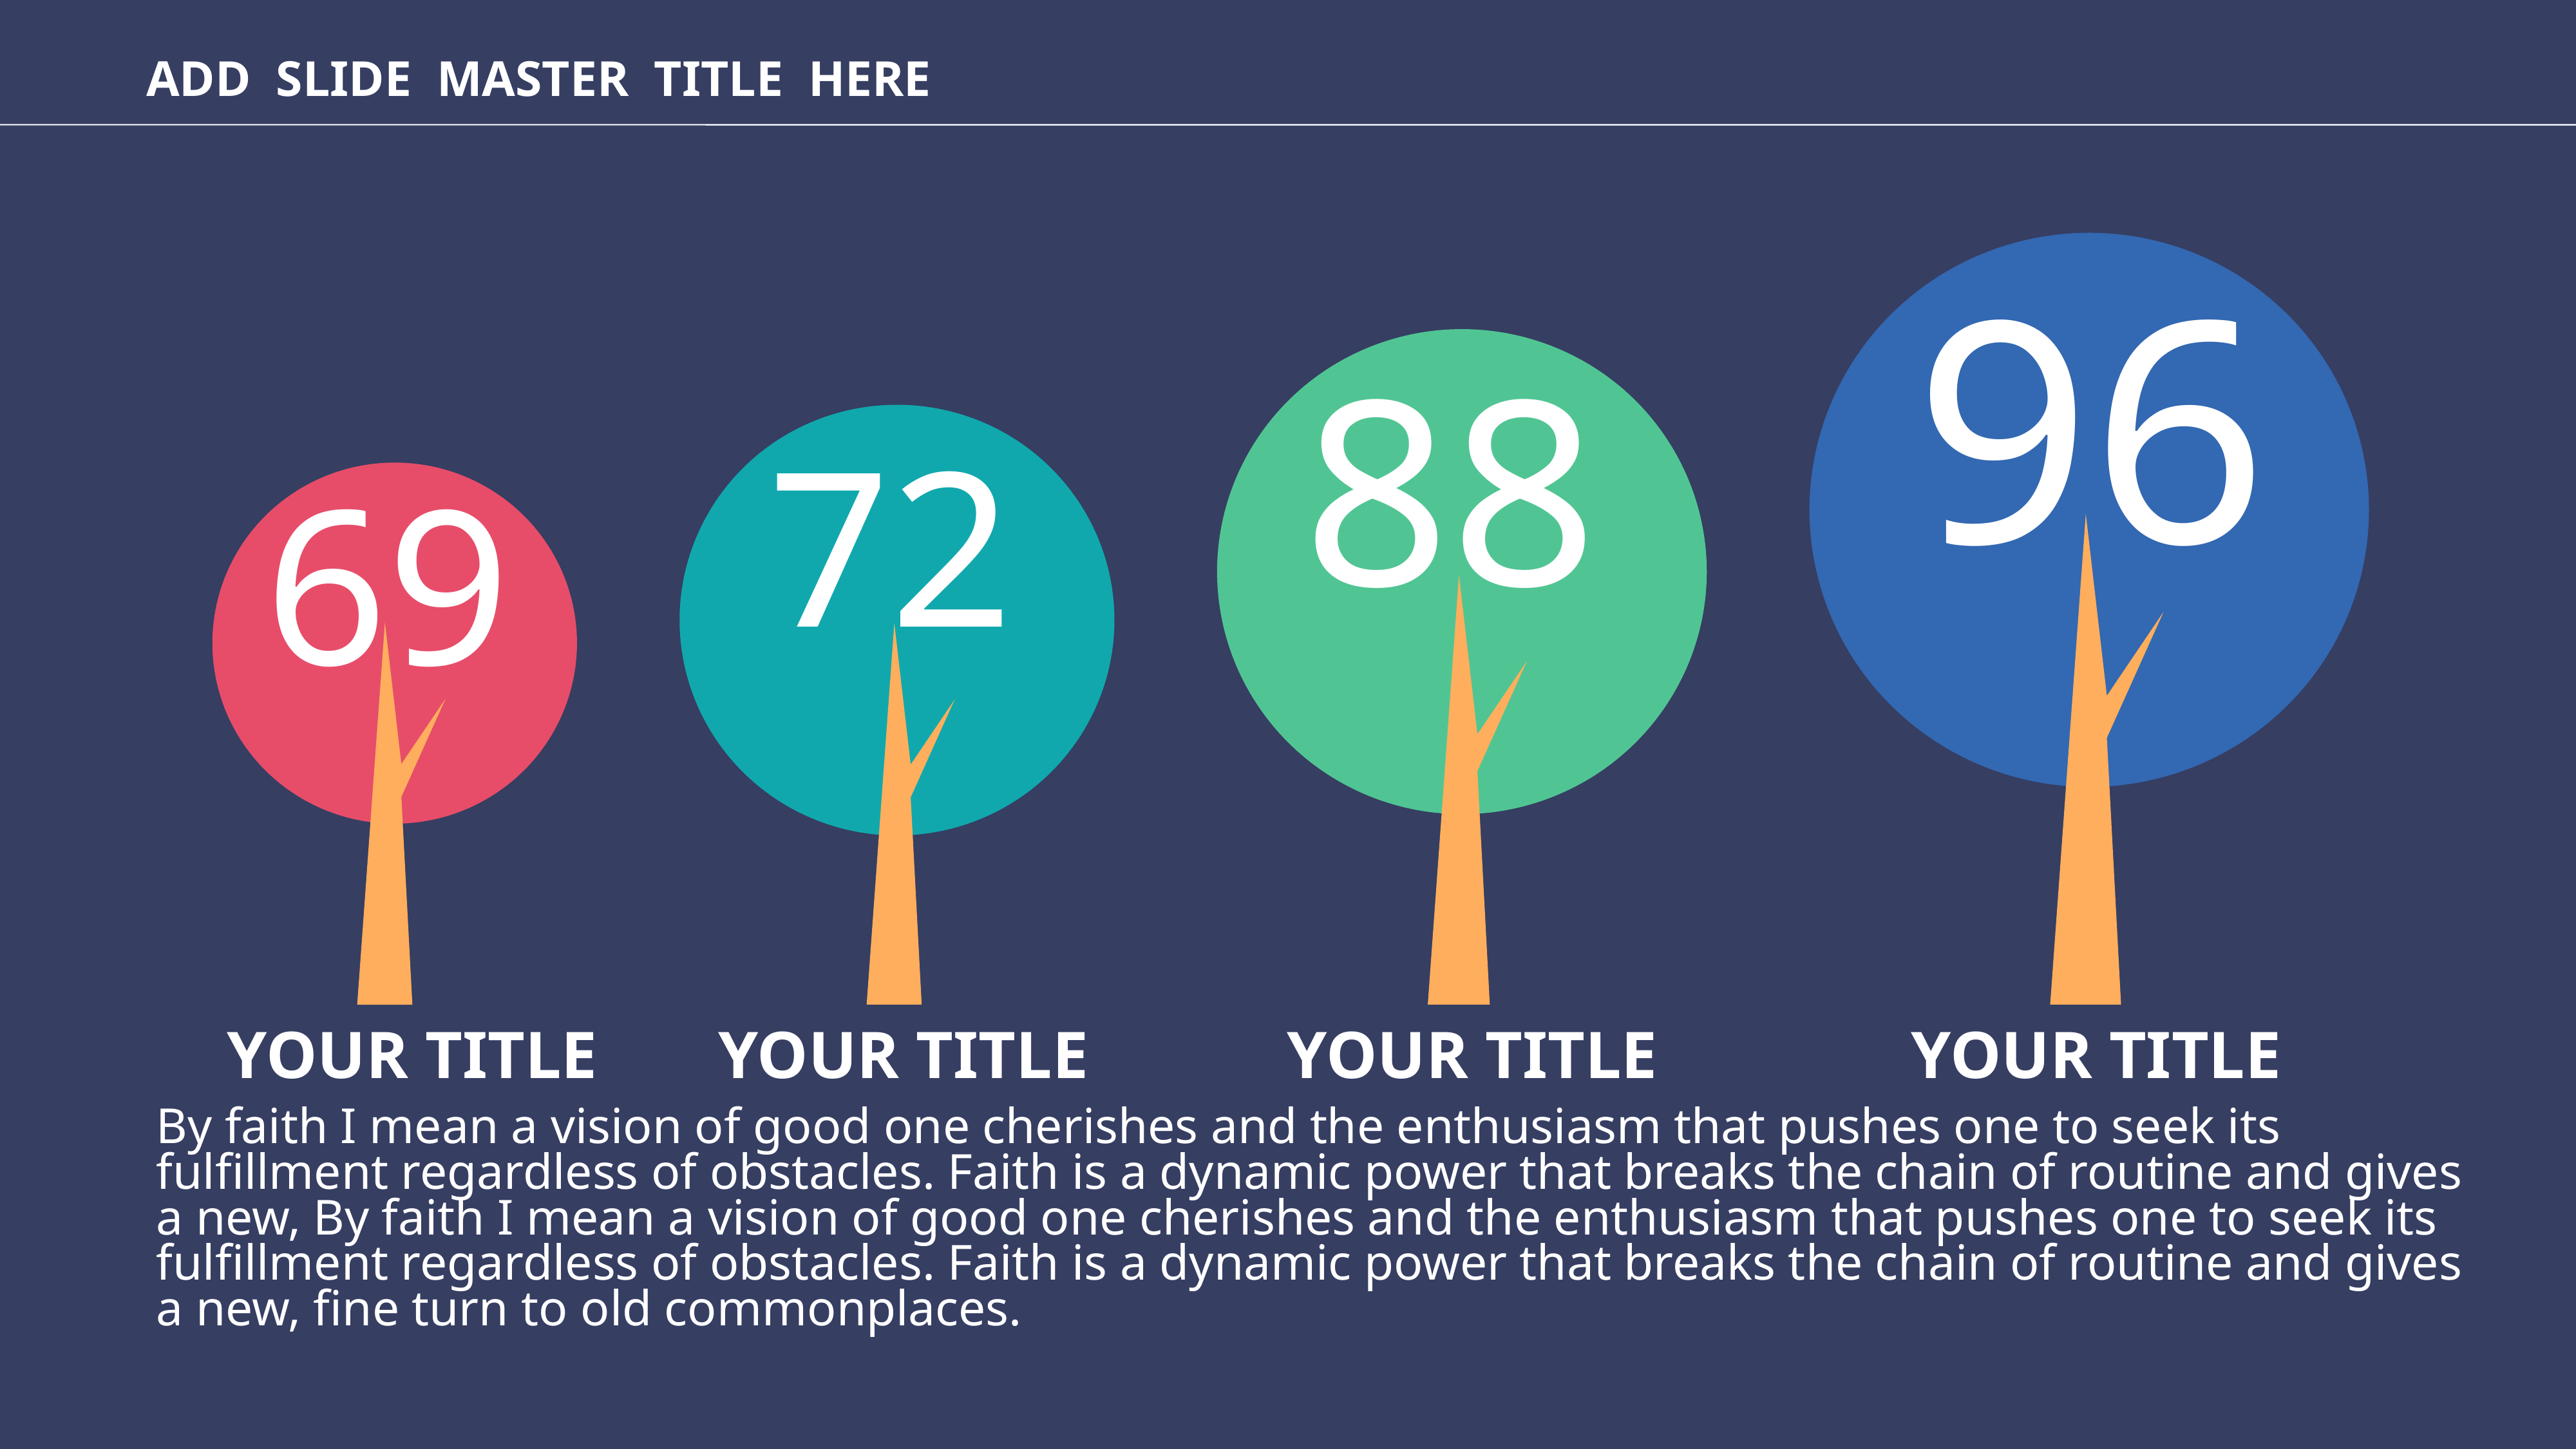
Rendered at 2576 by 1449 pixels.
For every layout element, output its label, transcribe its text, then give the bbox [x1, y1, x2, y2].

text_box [212, 440, 578, 1005]
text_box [1217, 318, 1707, 1005]
text_box YOUR TITLE [218, 1005, 656, 1097]
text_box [1809, 225, 2369, 1005]
text_box YOUR TITLE [708, 1005, 1148, 1097]
text_box YOUR TITLE [1901, 1009, 2340, 1097]
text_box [679, 402, 1115, 1005]
text_box ADD SLIDE MASTER TITLE HERE [137, 38, 942, 116]
text_box YOUR TITLE [1278, 1005, 1716, 1097]
text_box By faith I mean a vision of good one cherishes and the enthusiasm that pushes one to seek its fulfillment regardless of obstacles. Faith is a dynamic power that breaks the chain of routine and gives a new, By faith I mean a vision of good one cherishes and the enthusiasm that pushes one to seek its fulfillment regardless of obstacles. Faith is a dynamic power that breaks the chain of routine and gives a new, fine turn to old commonplaces. [147, 1097, 2492, 1345]
